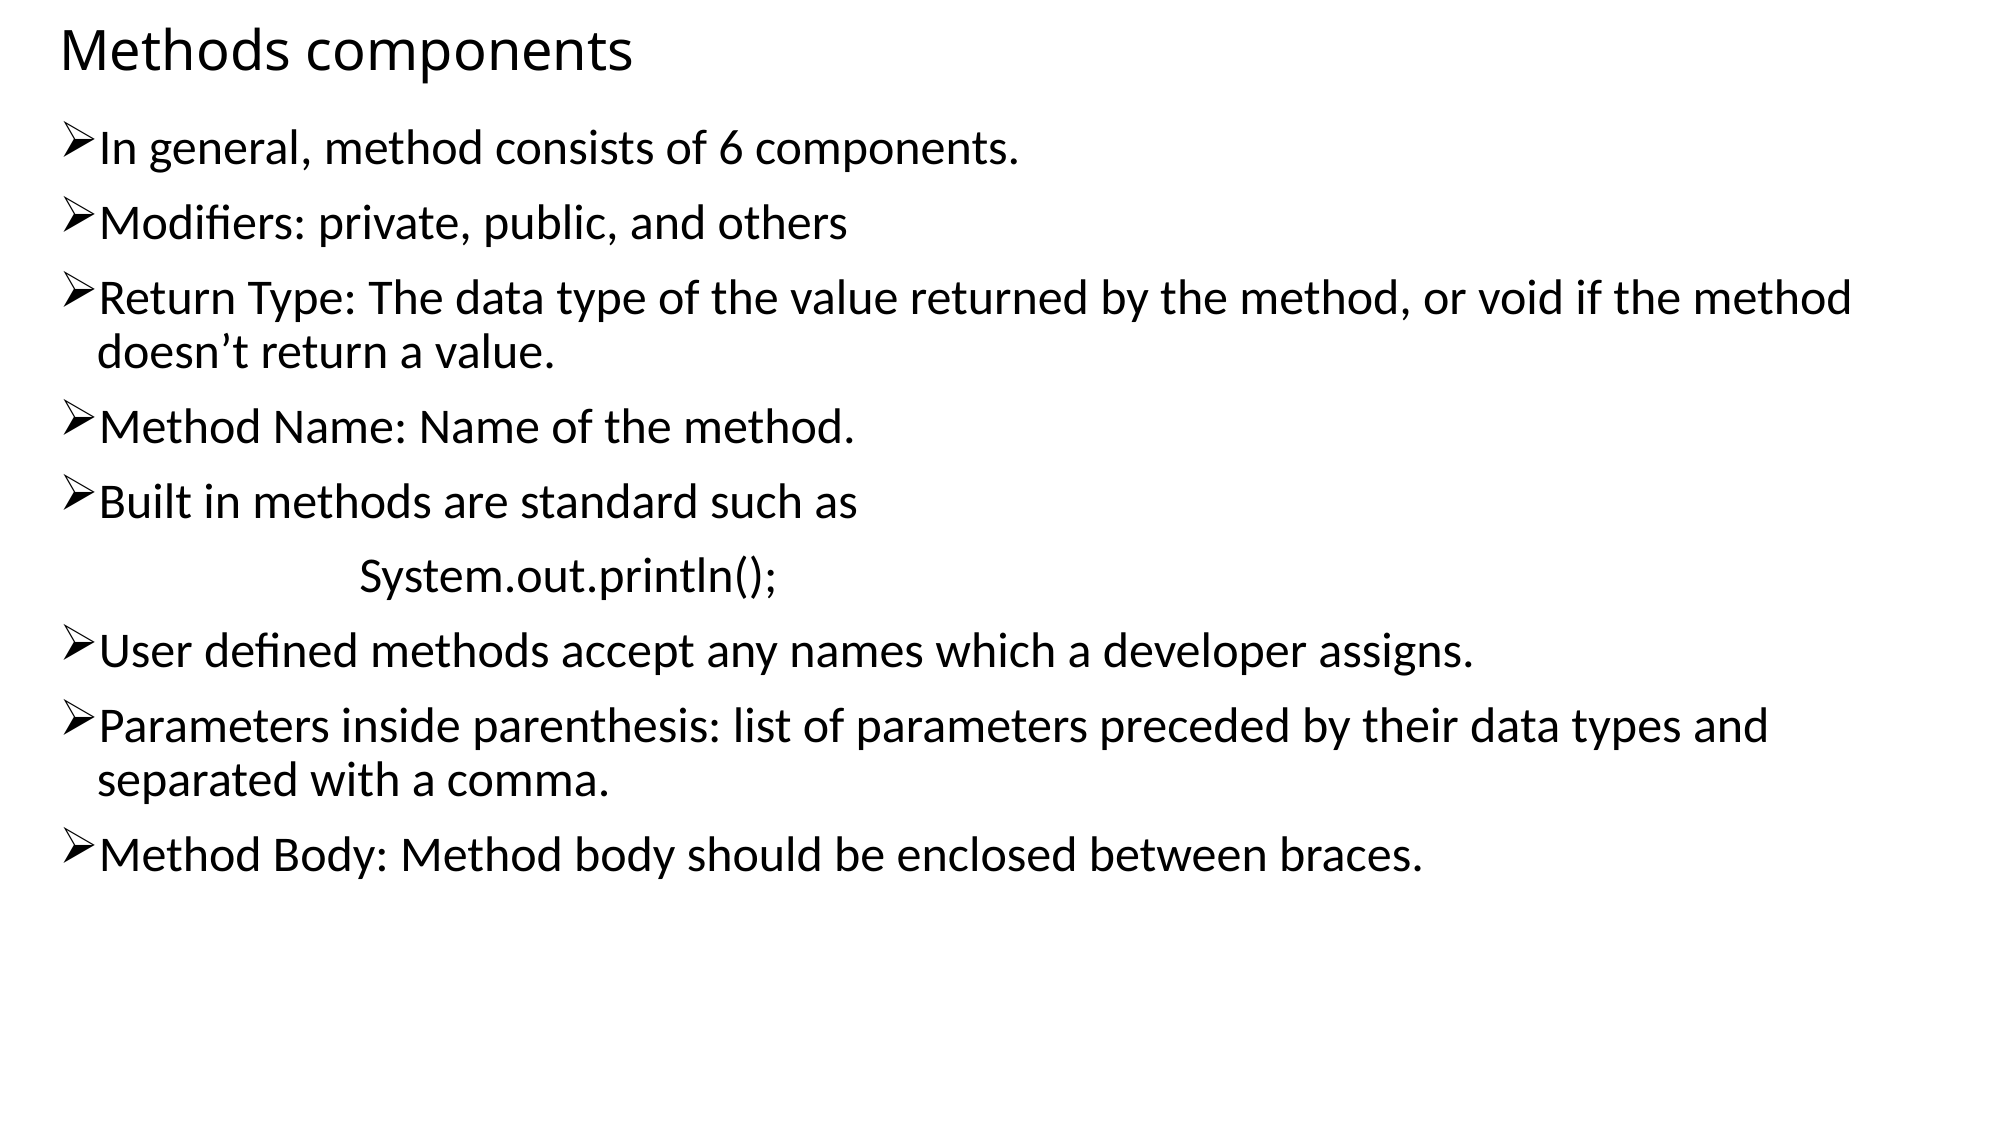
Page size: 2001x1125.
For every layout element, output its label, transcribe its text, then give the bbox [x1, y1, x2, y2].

list In general, method consists of 6 components. Modifiers: private, public, and others Return Type: The data type of the value returned by the method, or void if the method doesn’t return a value. Method Name: Name of the method. Built in methods are standard such as System.out.println(); User defined methods accept any names which a developer assigns. Parameters inside parenthesis: list of parameters preceded by their data types and separated with a comma. Method Body: Method body should be enclosed between braces. [44, 114, 1950, 1088]
title Methods components [44, 14, 1950, 91]
